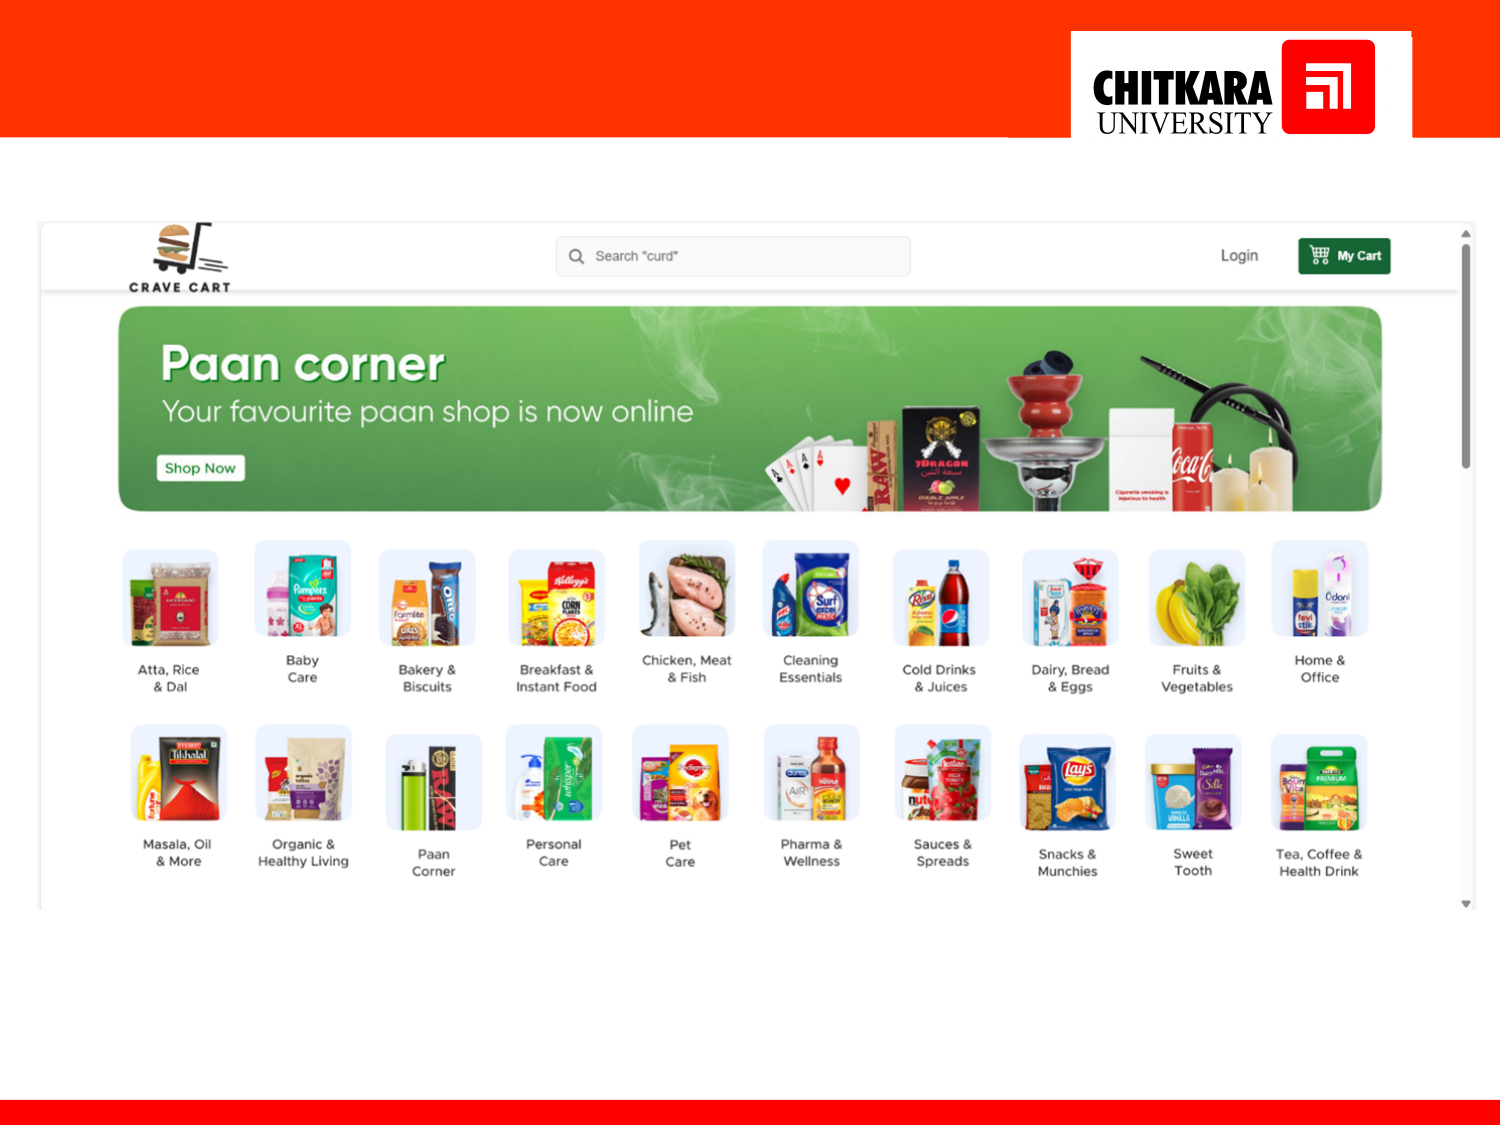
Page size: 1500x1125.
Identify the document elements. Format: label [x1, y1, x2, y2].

picture [1074, 37, 1390, 138]
picture [37, 221, 1477, 911]
